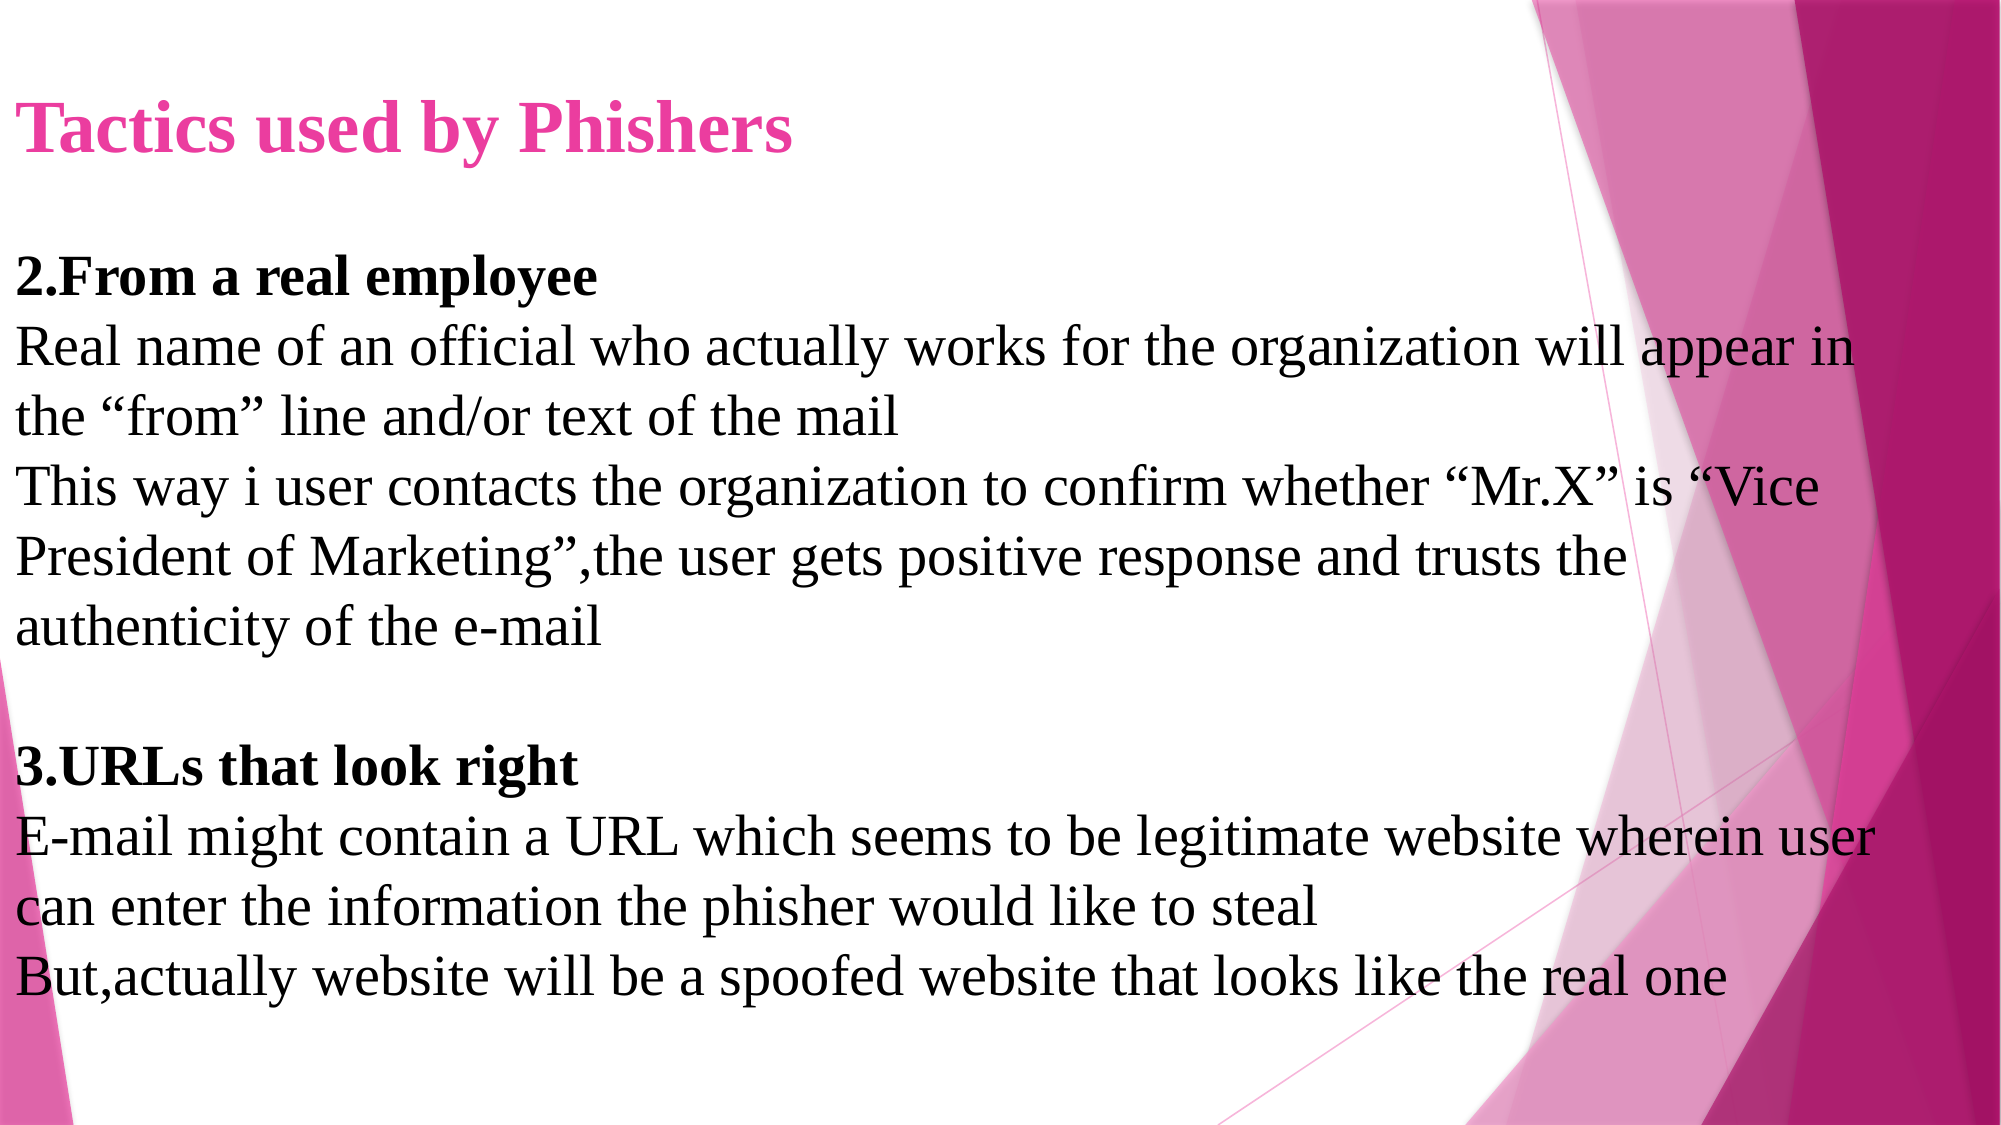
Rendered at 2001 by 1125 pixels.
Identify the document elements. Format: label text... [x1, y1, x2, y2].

text_box Tactics used by Phishers 2.From a real employee Real name of an official who actually works for the organization will appear in the “from” line and/or text of the mail This way i user contacts the organization to confirm whether “Mr.X” is “Vice President of Marketing”,the user gets positive response and trusts the authenticity of the e-mail 3.URLs that look right E-mail might contain a URL which seems to be legitimate website wherein user can enter the information the phisher would like to steal But,actually website will be a spoofed website that looks like the real one [0, 0, 1921, 1125]
